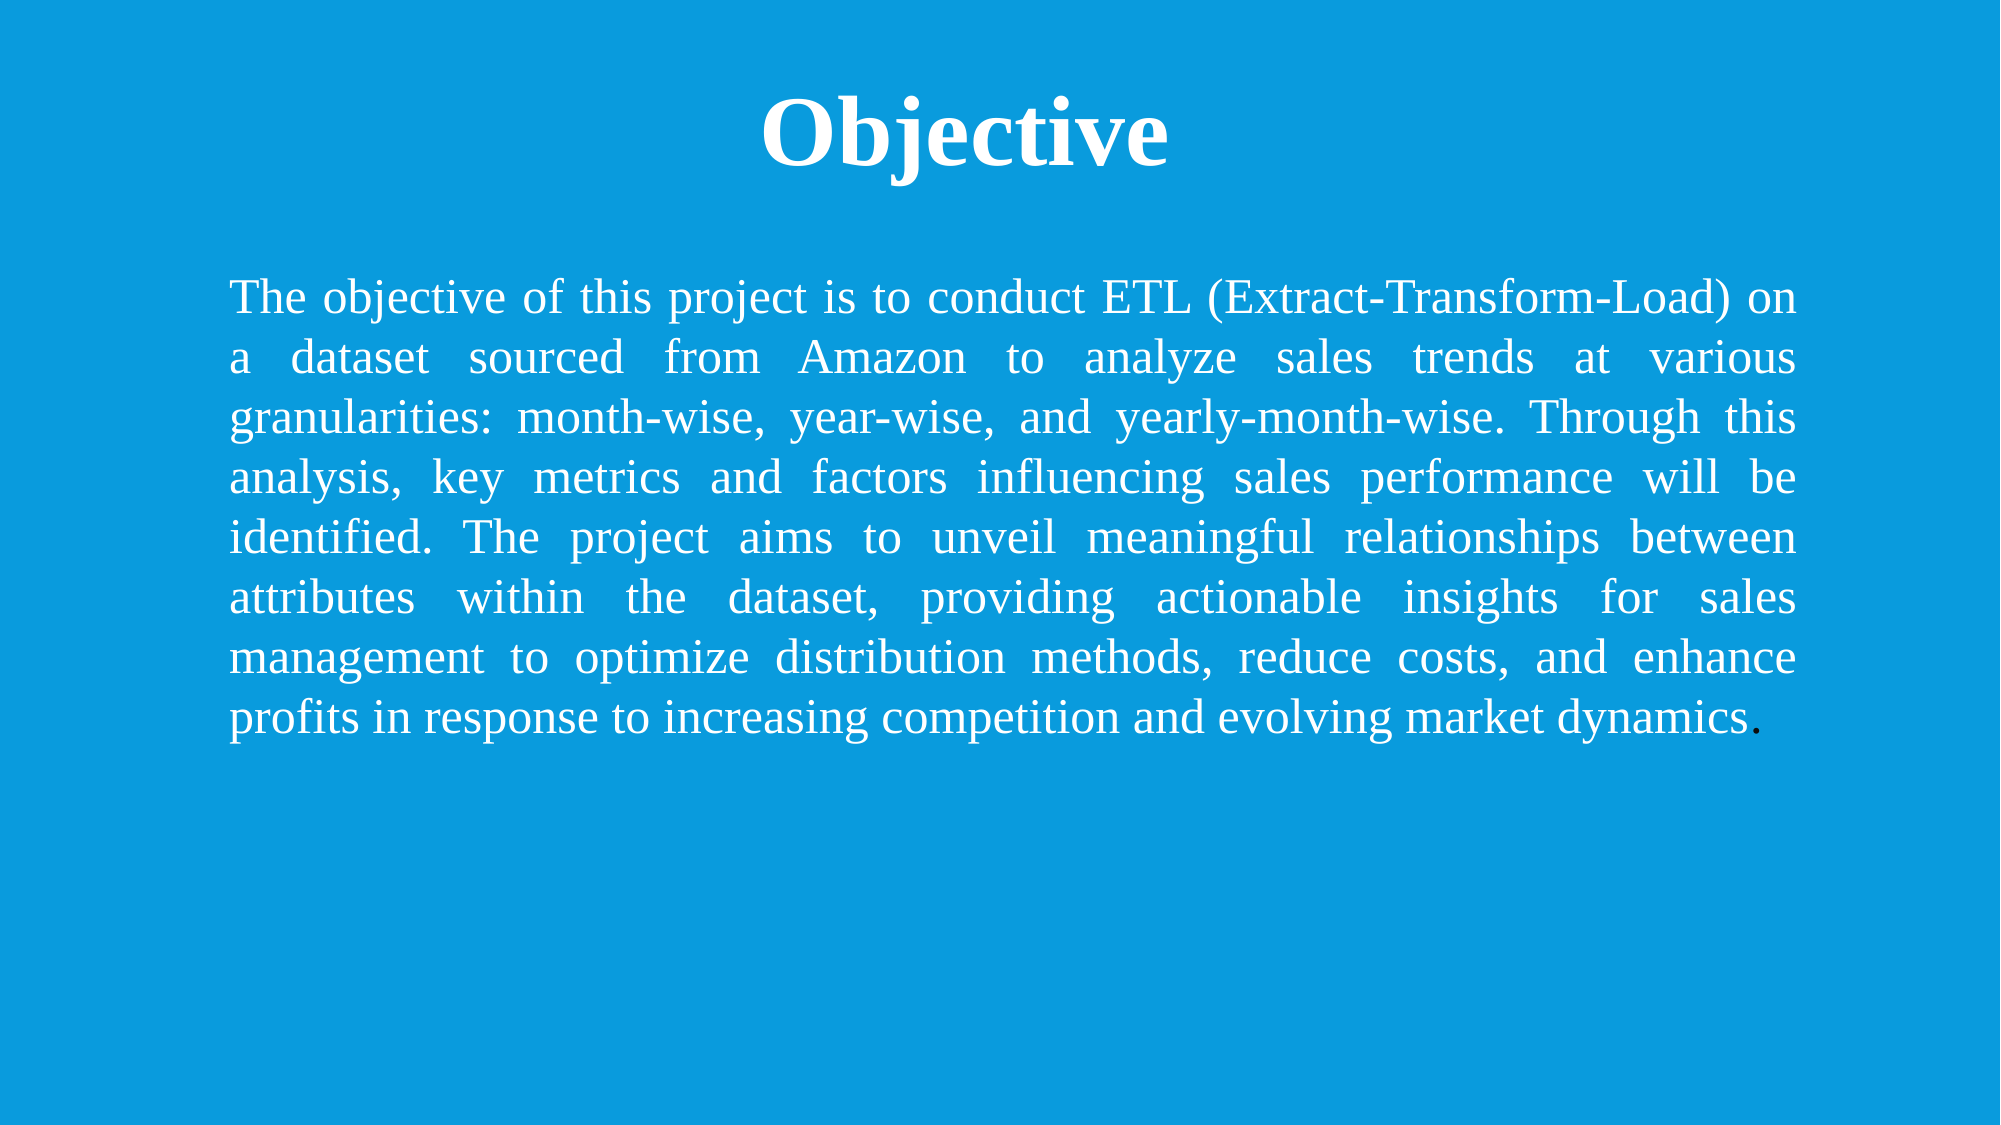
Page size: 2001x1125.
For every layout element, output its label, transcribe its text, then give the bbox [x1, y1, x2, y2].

text_box The objective of this project is to conduct ETL (Extract-Transform-Load) on a dataset sourced from Amazon to analyze sales trends at various granularities: month-wise, year-wise, and yearly-month-wise. Through this analysis, key metrics and factors influencing sales performance will be identified. The project aims to unveil meaningful relationships between attributes within the dataset, providing actionable insights for sales management to optimize distribution methods, reduce costs, and enhance profits in response to increasing competition and evolving market dynamics. [214, 255, 1814, 751]
text_box Objective [744, 58, 1542, 193]
